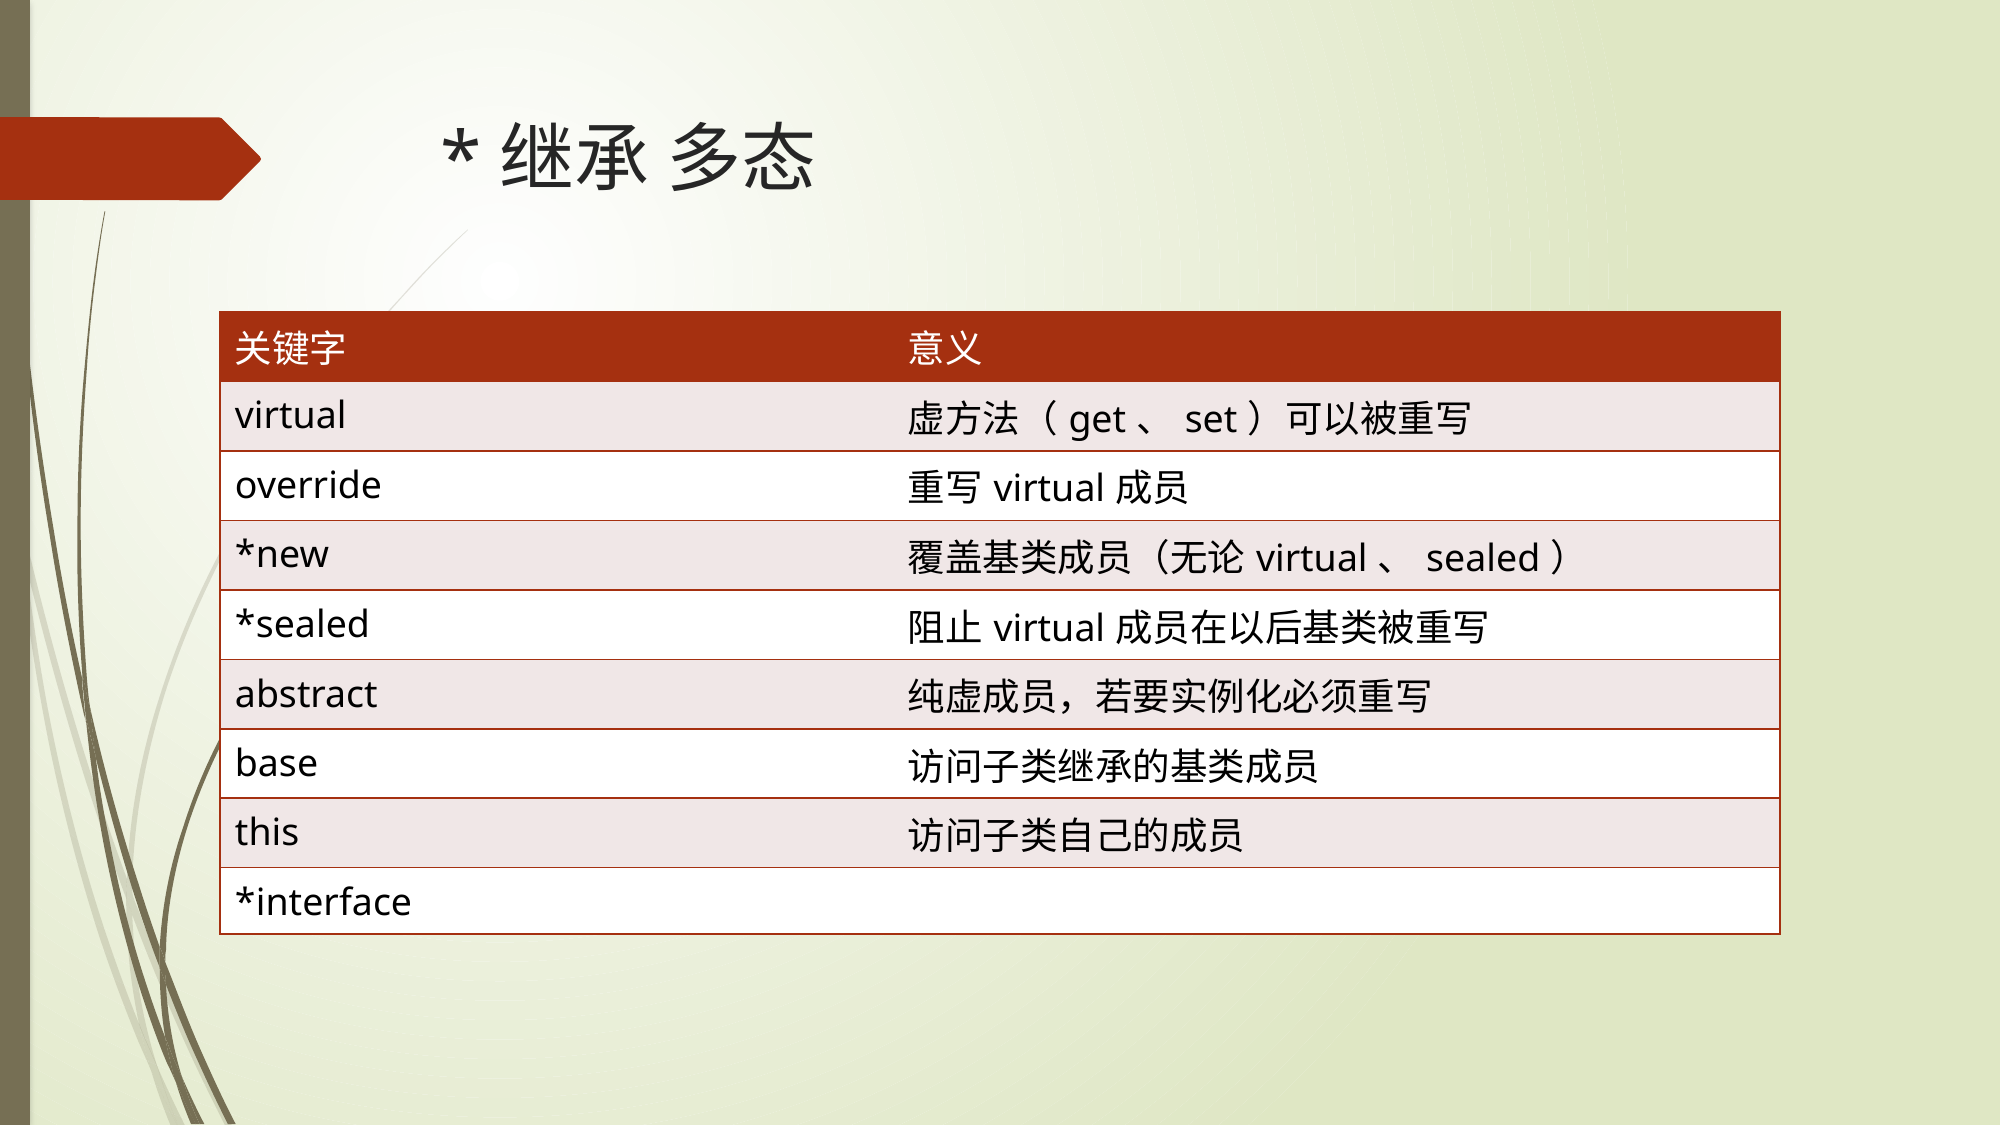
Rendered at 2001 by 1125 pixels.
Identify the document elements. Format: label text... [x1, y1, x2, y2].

table_cell 阻止virtual成员在以后基类被重写 [893, 591, 1779, 659]
title *继承 多态 [425, 102, 1888, 313]
table_cell abstract [221, 660, 893, 728]
table_header 意义 [893, 313, 1779, 380]
table_cell base [221, 730, 893, 797]
table_cell 纯虚成员，若要实例化必须重写 [893, 660, 1779, 728]
table_cell 覆盖基类成员（无论virtual、sealed） [893, 521, 1779, 589]
table_header 关键字 [221, 313, 893, 380]
table_cell *sealed [221, 591, 893, 659]
table_cell 访问子类自己的成员 [893, 799, 1779, 867]
table_cell override [221, 452, 893, 520]
table_cell *new [221, 521, 893, 589]
table_cell 重写virtual成员 [893, 452, 1779, 520]
table_cell 虚方法（get、set）可以被重写 [893, 382, 1779, 450]
table_cell [893, 868, 1779, 933]
table_cell virtual [221, 382, 893, 450]
table_cell this [221, 799, 893, 867]
table_cell *interface [221, 868, 893, 933]
table_cell 访问子类继承的基类成员 [893, 730, 1779, 797]
